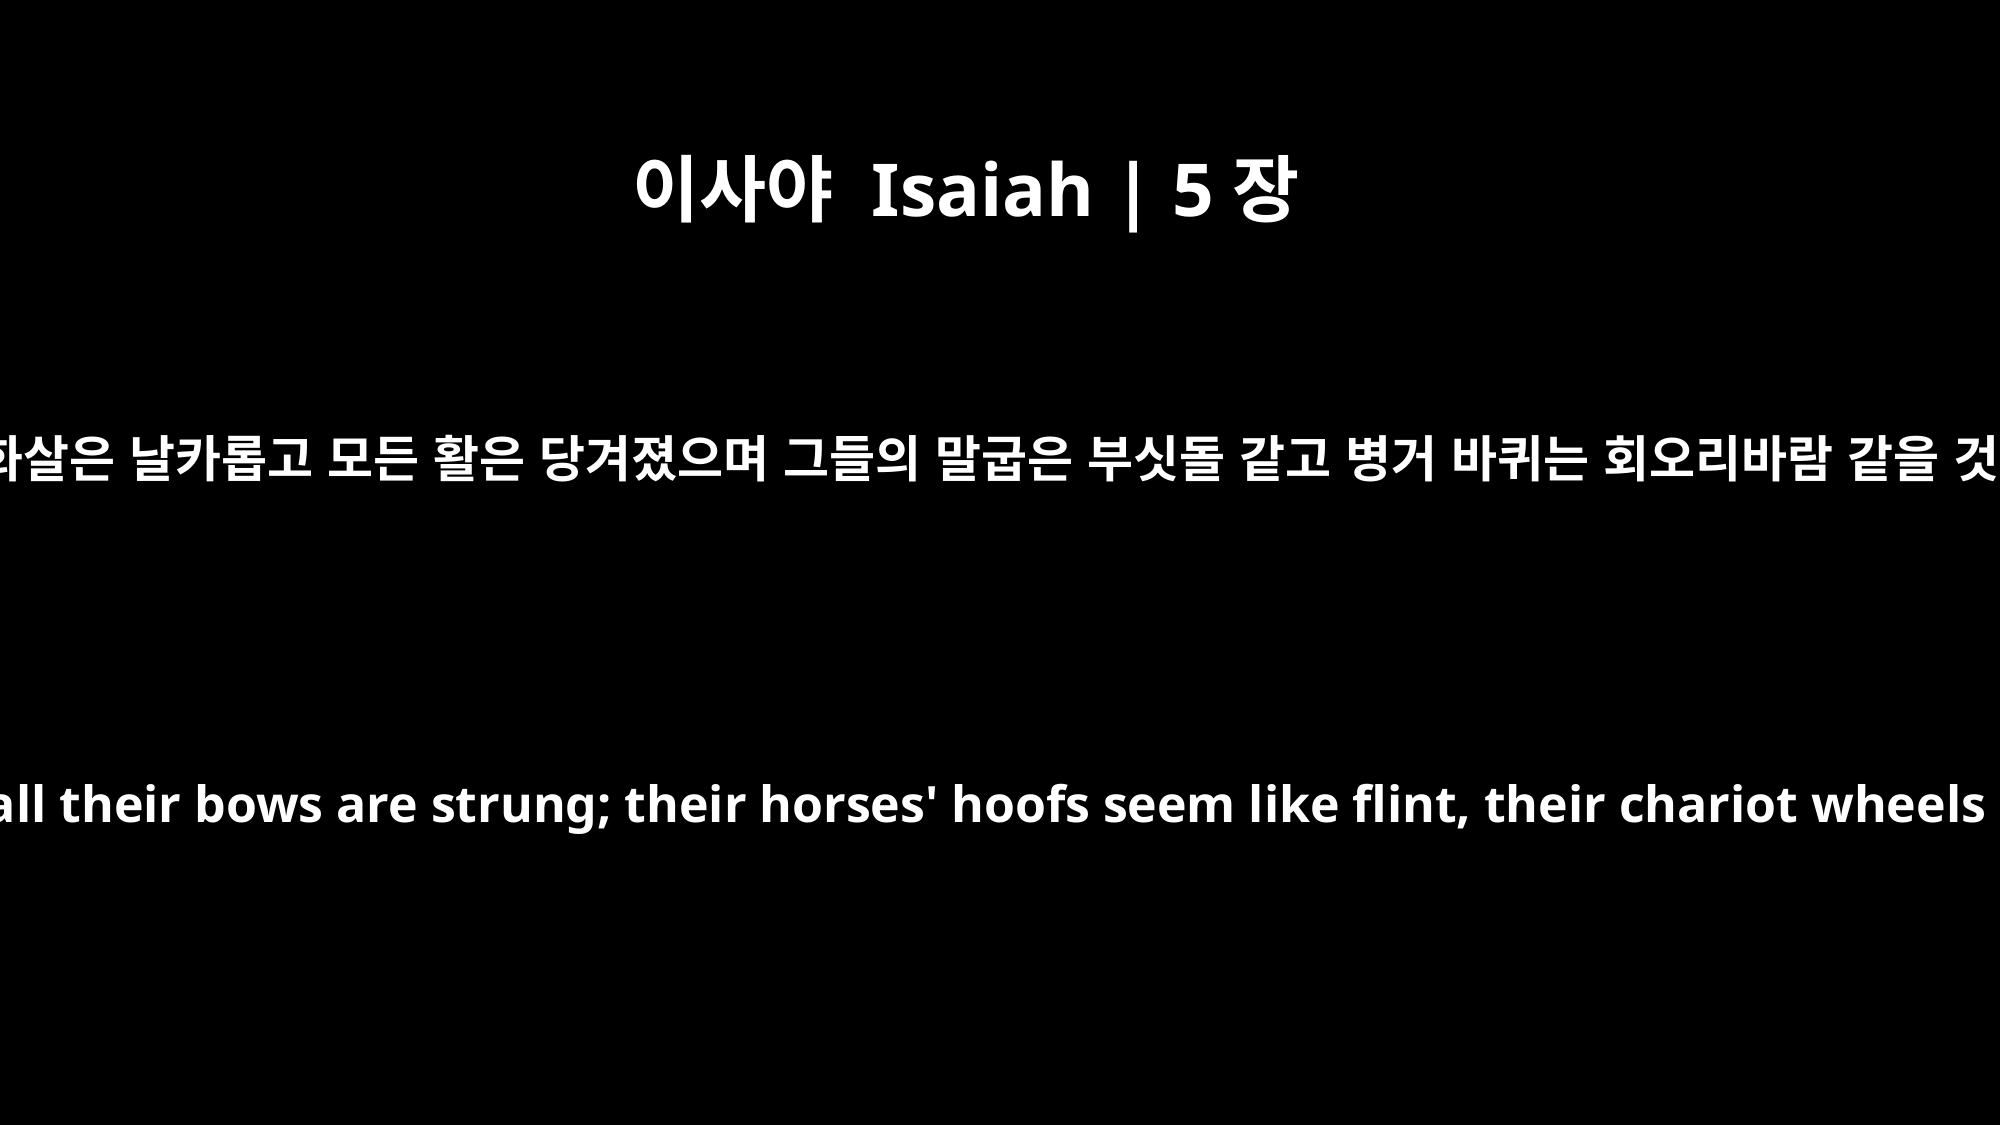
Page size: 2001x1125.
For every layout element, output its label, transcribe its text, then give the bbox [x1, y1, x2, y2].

text_box Their arrows are sharp, all their bows are strung; their horses' hoofs seem like flint, their chariot wheels like a whirlwind. [0, 764, 2000, 840]
text_box 28 그들의 화살은 날카롭고 모든 활은 당겨졌으며 그들의 말굽은 부싯돌 같고 병거 바퀴는 회오리바람 같을 것이며 [0, 359, 2000, 495]
text_box 이사야 Isaiah | 5장 [617, 136, 1315, 239]
